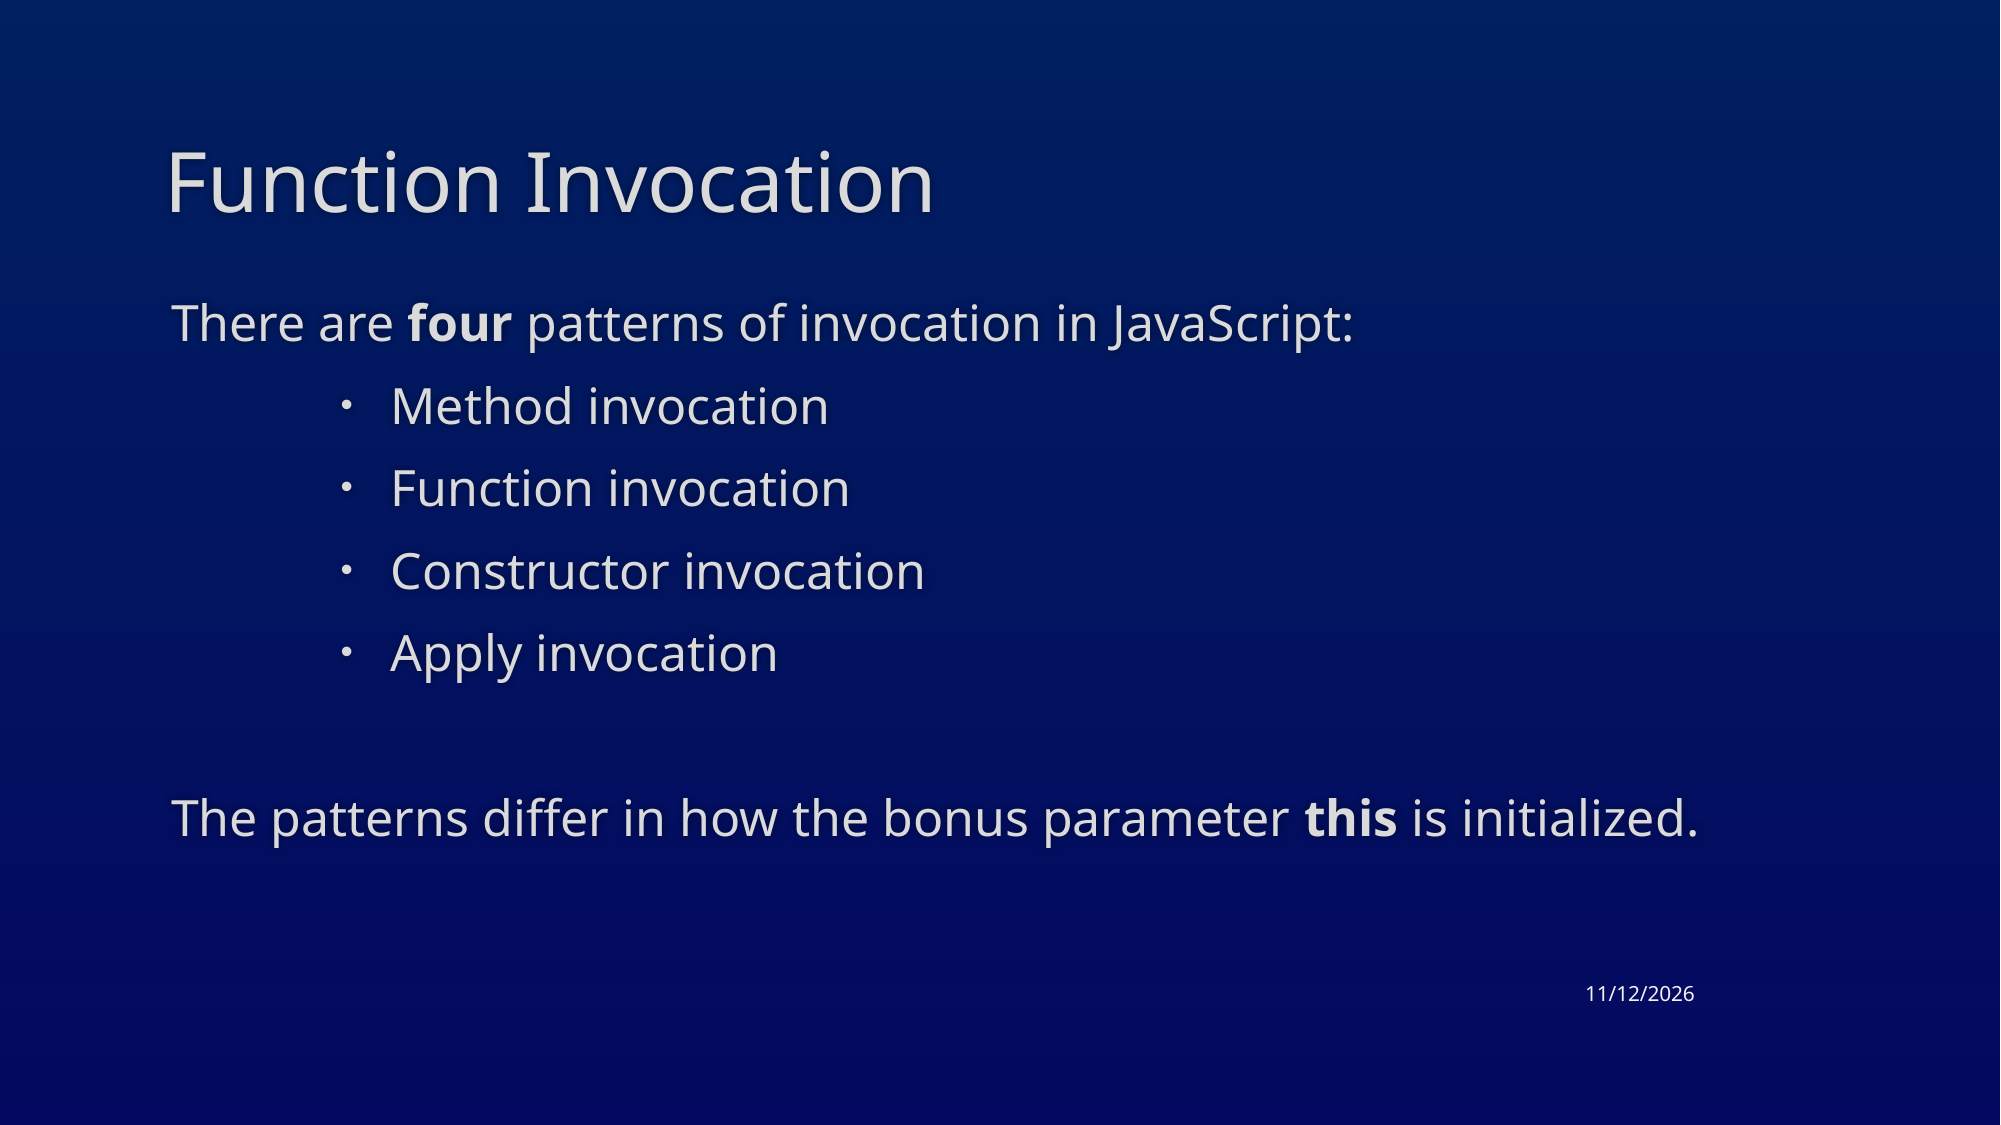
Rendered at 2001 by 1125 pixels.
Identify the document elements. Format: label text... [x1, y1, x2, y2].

list There are four patterns of invocation in JavaScript: Method invocation Function invocation Constructor invocation Apply invocation The patterns differ in how the bonus parameter this is initialized. [149, 284, 1849, 1025]
title Function Invocation [149, 99, 1849, 260]
